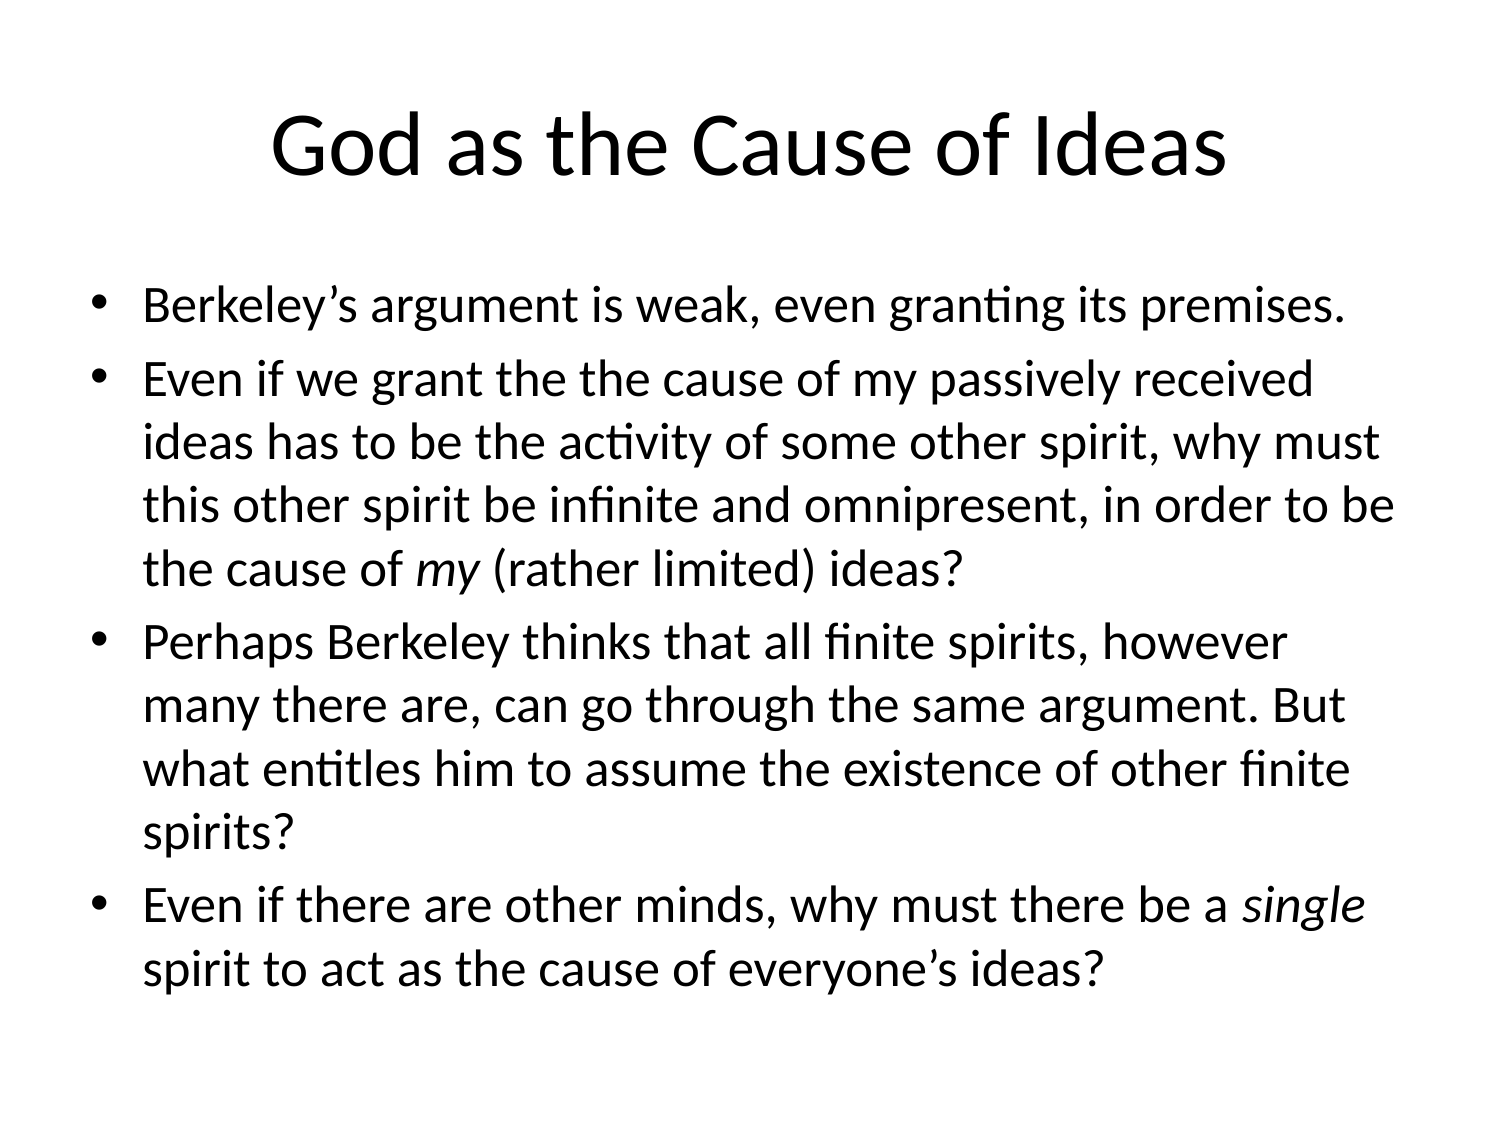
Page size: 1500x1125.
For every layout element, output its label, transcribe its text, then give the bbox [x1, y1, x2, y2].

list Berkeley’s argument is weak, even granting its premises. Even if we grant the the cause of my passively received ideas has to be the activity of some other spirit, why must this other spirit be infinite and omnipresent, in order to be the cause of my (rather limited) ideas? Perhaps Berkeley thinks that all finite spirits, however many there are, can go through the same argument. But what entitles him to assume the existence of other finite spirits? Even if there are other minds, why must there be a single spirit to act as the cause of everyone’s ideas? [75, 262, 1425, 1005]
title God as the Cause of Ideas [75, 45, 1425, 233]
